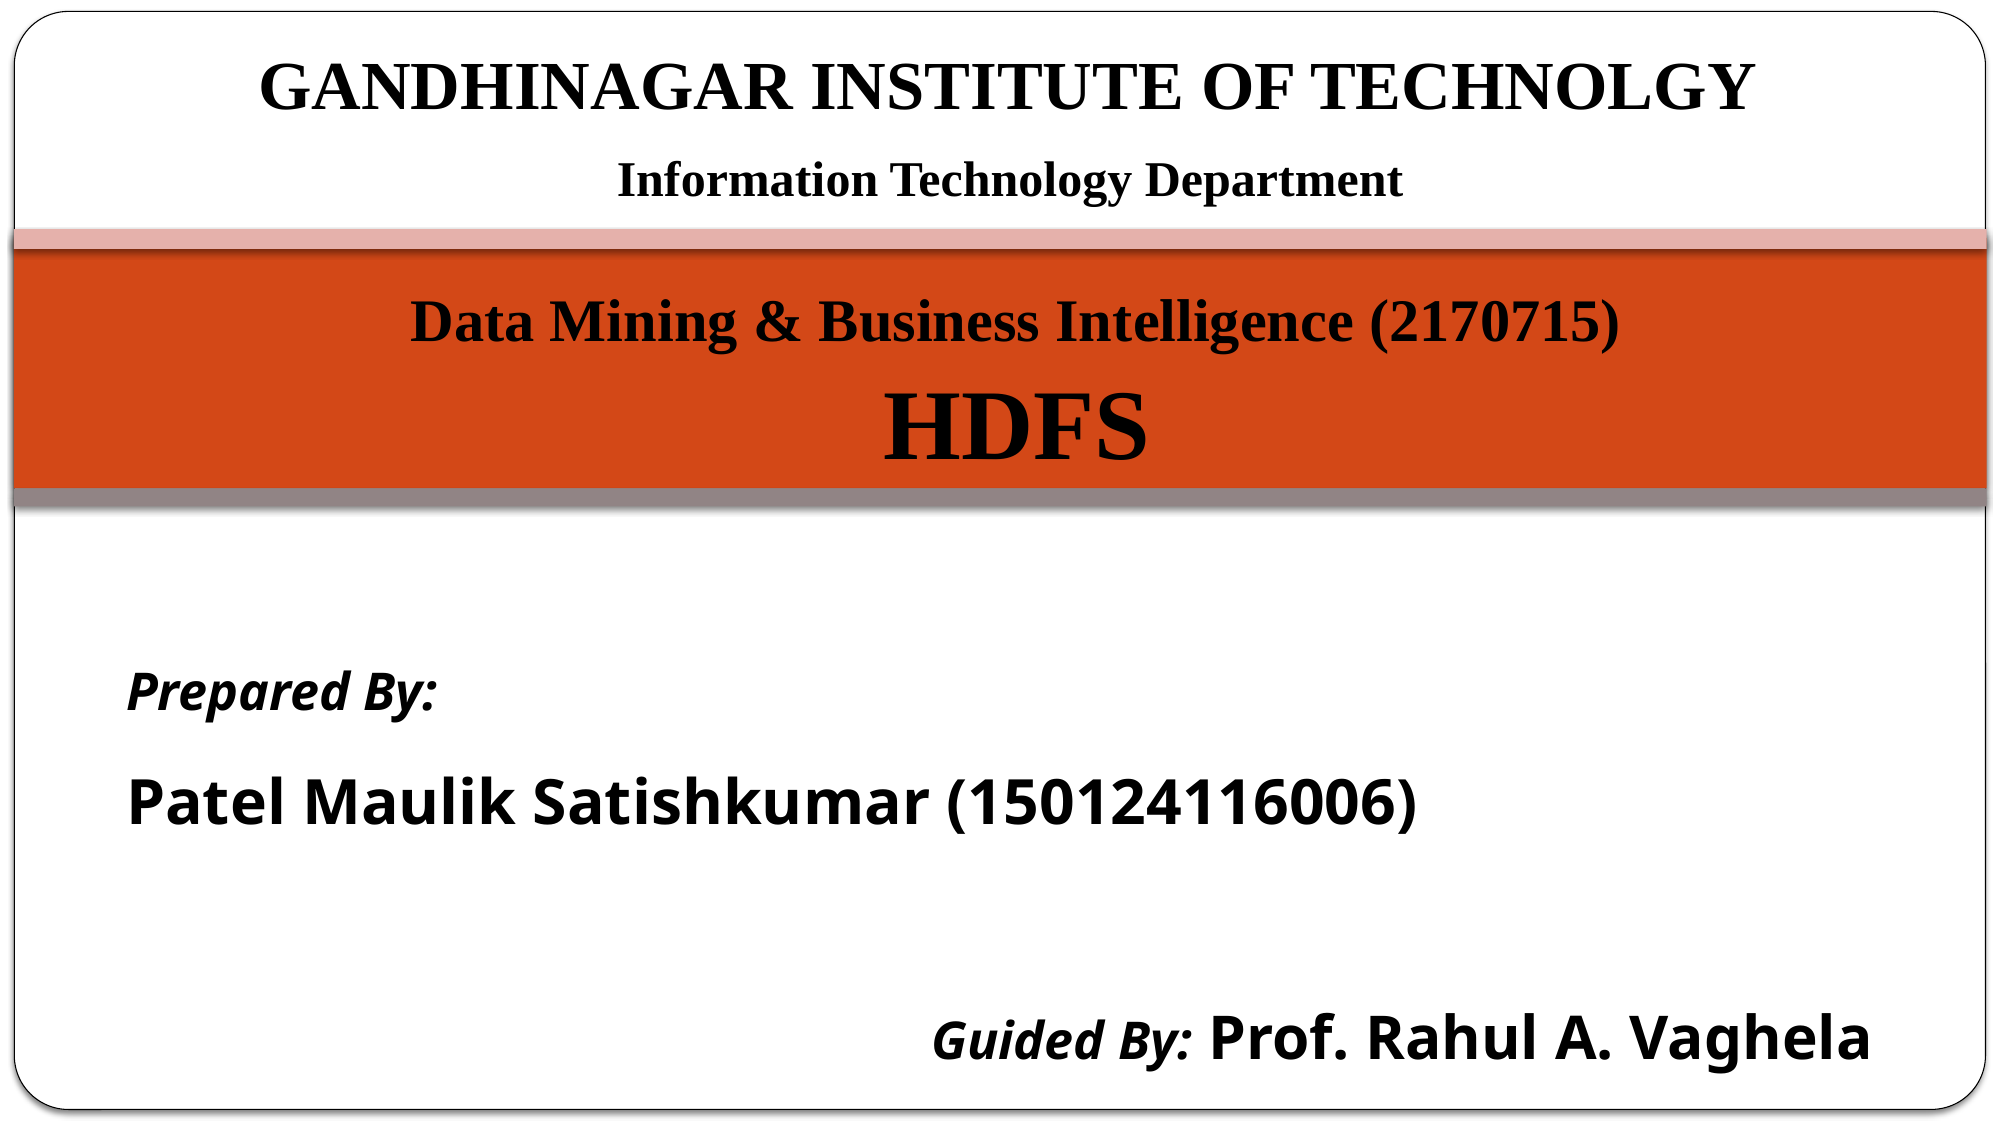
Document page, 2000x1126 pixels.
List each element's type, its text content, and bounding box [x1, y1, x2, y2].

text_box Data Mining & Business Intelligence (2170715) [166, 271, 1867, 350]
text_box HDFS [166, 350, 1867, 489]
text_box Prepared By: Patel Maulik Satishkumar (150124116006) Guided By: Prof. Rahul A. Vaghela [108, 575, 1892, 1051]
text_box GANDHINAGAR INSTITUTE OF TECHNOLGY [133, 24, 1883, 139]
text_box Information Technology Department [166, 137, 1867, 271]
